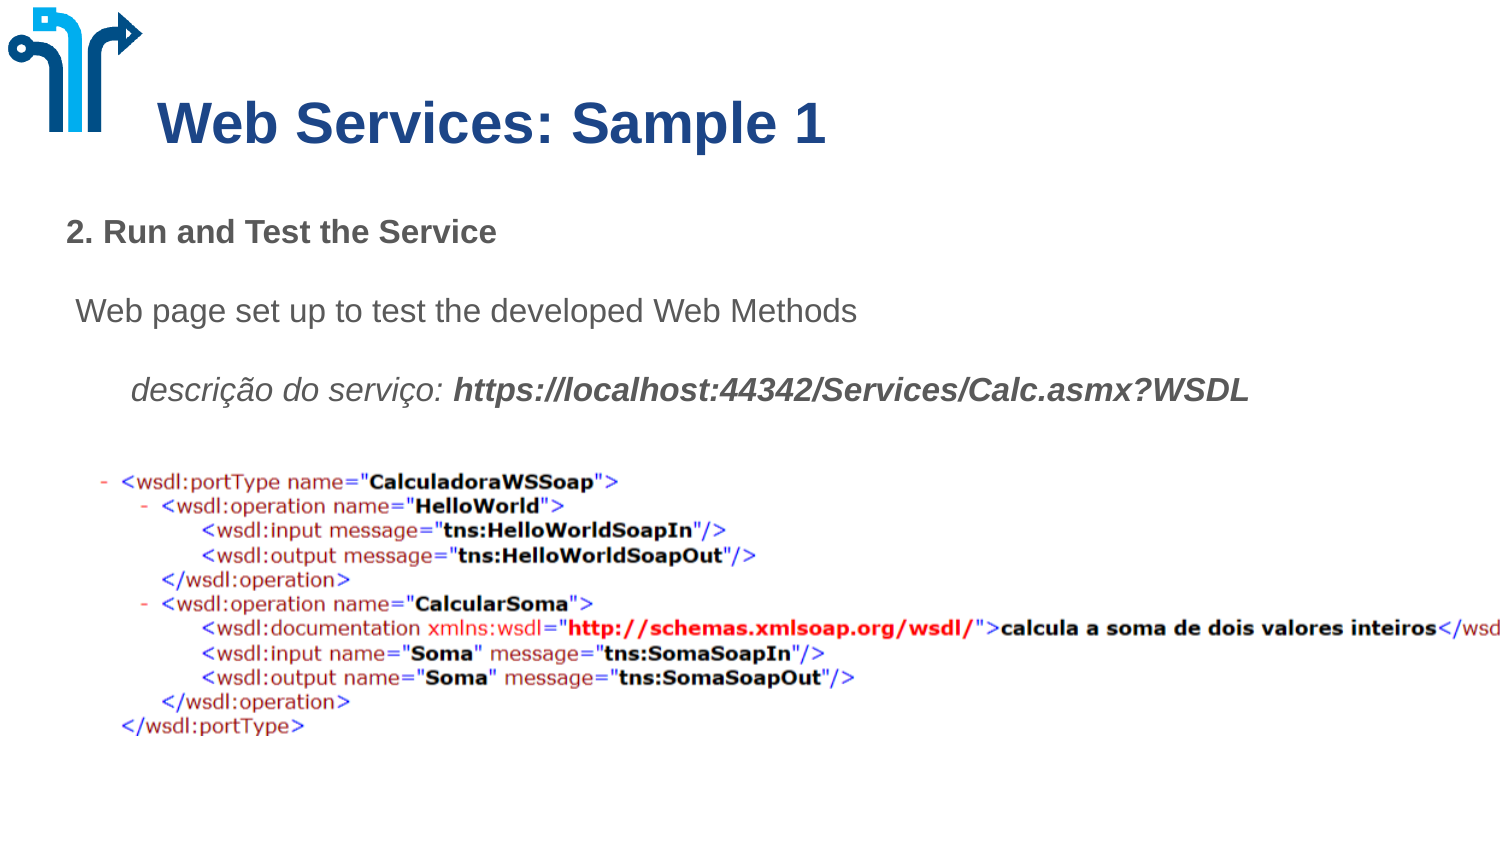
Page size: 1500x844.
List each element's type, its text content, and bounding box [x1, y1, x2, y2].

list 2. Run and Test the Service Web page set up to test the developed Web Methods descrição do serviço: https://localhost:44342/Services/Calc.asmx?WSDL [51, 189, 1449, 750]
picture [0, 0, 351, 139]
picture [84, 468, 1500, 736]
title Web Services: Sample 1 [142, 70, 1500, 165]
